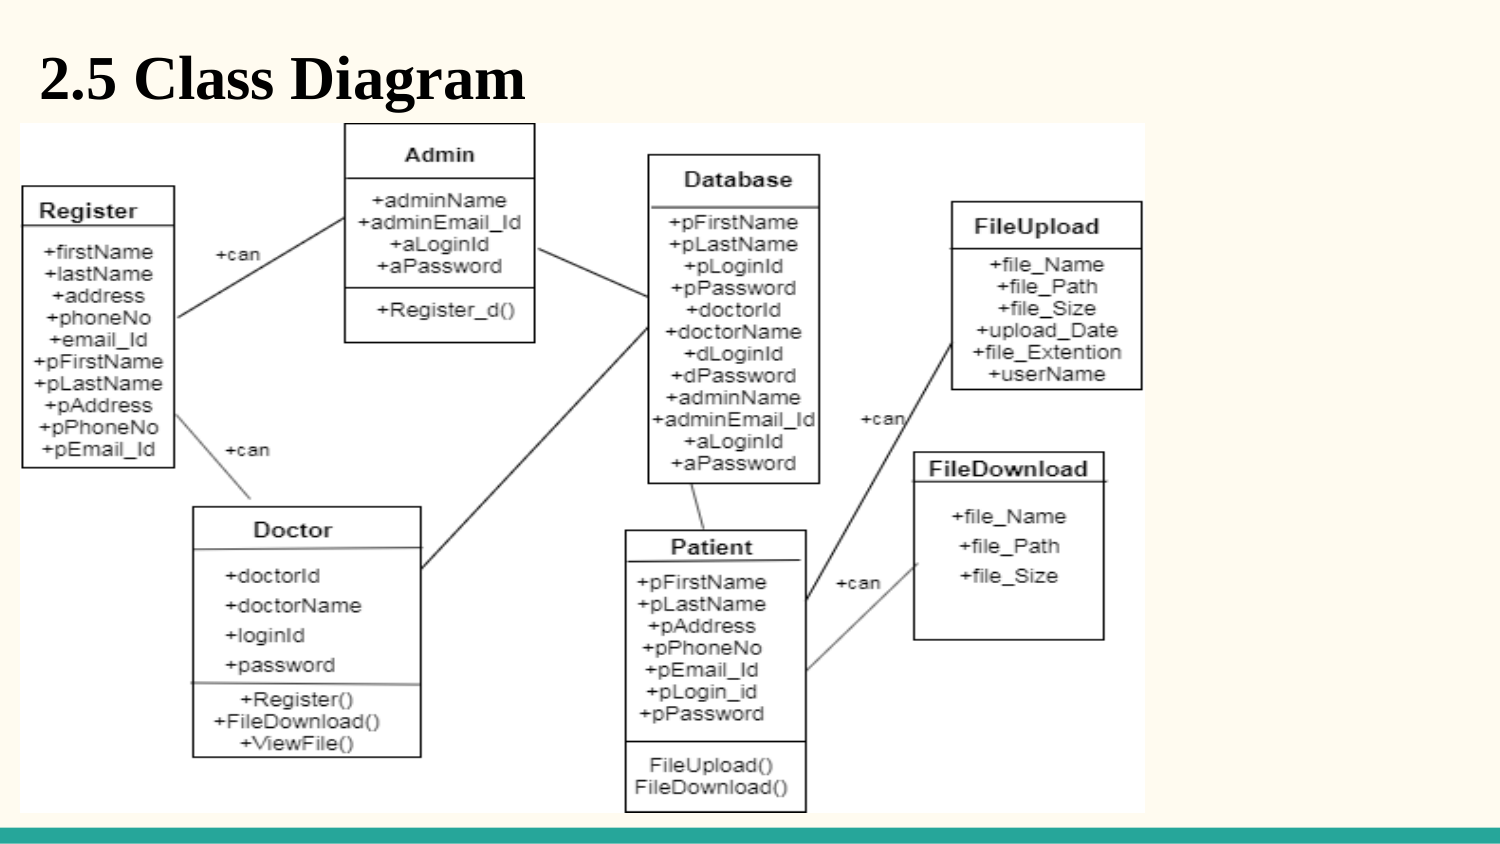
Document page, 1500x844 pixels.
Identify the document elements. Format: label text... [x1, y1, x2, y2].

title 2.5 Class Diagram [24, 22, 1418, 114]
picture [20, 123, 1145, 814]
